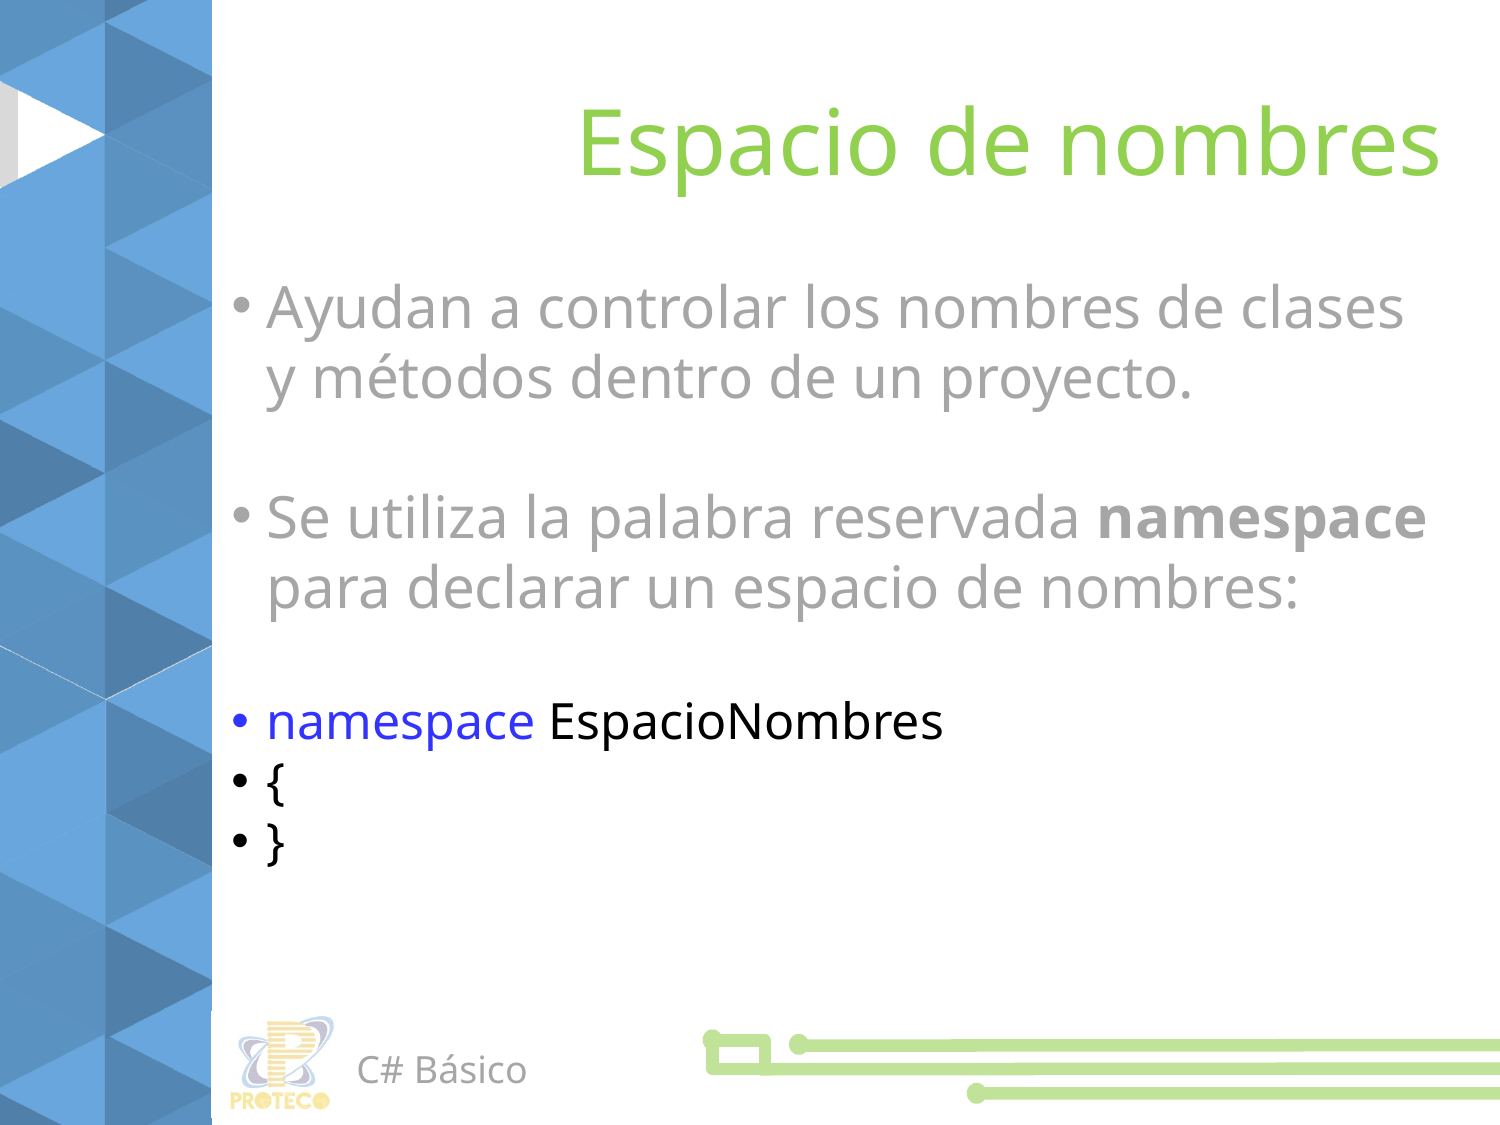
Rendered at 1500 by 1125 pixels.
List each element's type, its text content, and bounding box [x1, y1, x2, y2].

text_box Espacio de nombres [216, 45, 1459, 233]
picture [0, 0, 357, 1125]
text_box Ayudan a controlar los nombres de clases y métodos dentro de un proyecto. Se utiliza la palabra reservada namespace para declarar un espacio de nombres: namespace EspacioNombres { } [216, 262, 1459, 1005]
